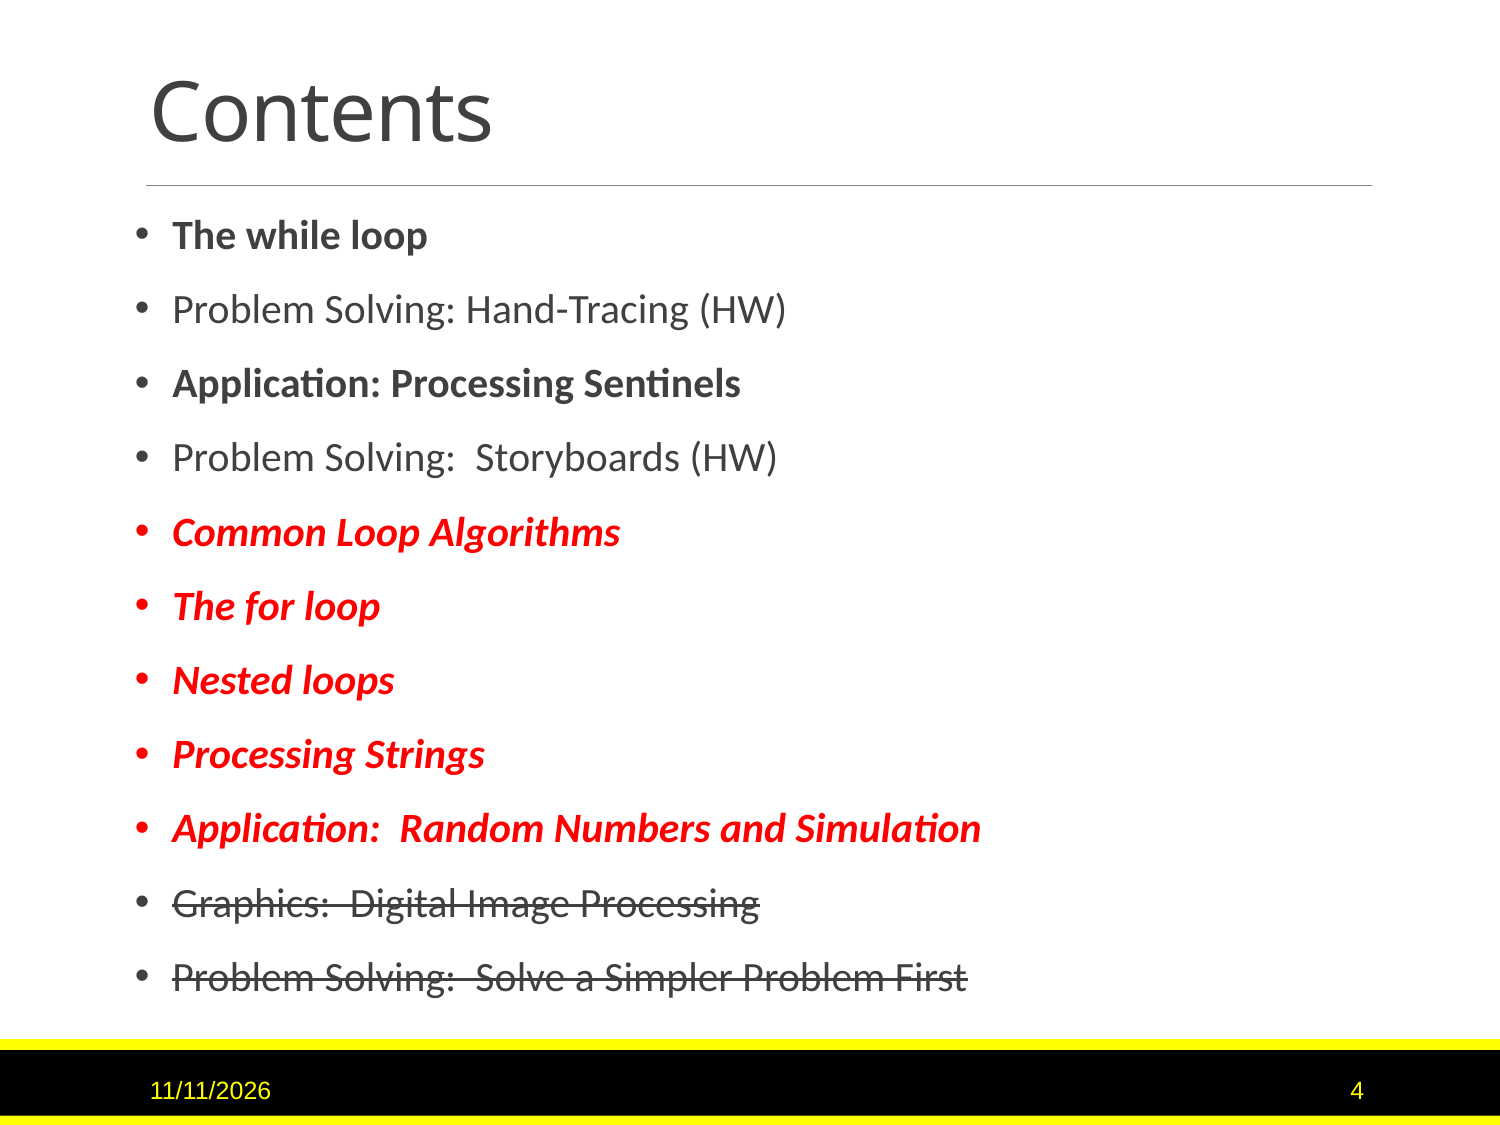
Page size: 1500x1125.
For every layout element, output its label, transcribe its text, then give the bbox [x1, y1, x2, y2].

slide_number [134, 1059, 440, 1120]
title Contents [134, 47, 1373, 167]
slide_number 4 [1217, 1059, 1380, 1120]
list The while loop Problem Solving: Hand-Tracing (HW) Application: Processing Sentinels Problem Solving: Storyboards (HW) Common Loop Algorithms The for loop Nested loops Processing Strings Application: Random Numbers and Simulation Graphics: Digital Image Processing Problem Solving: Solve a Simpler Problem First [134, 205, 1373, 1038]
